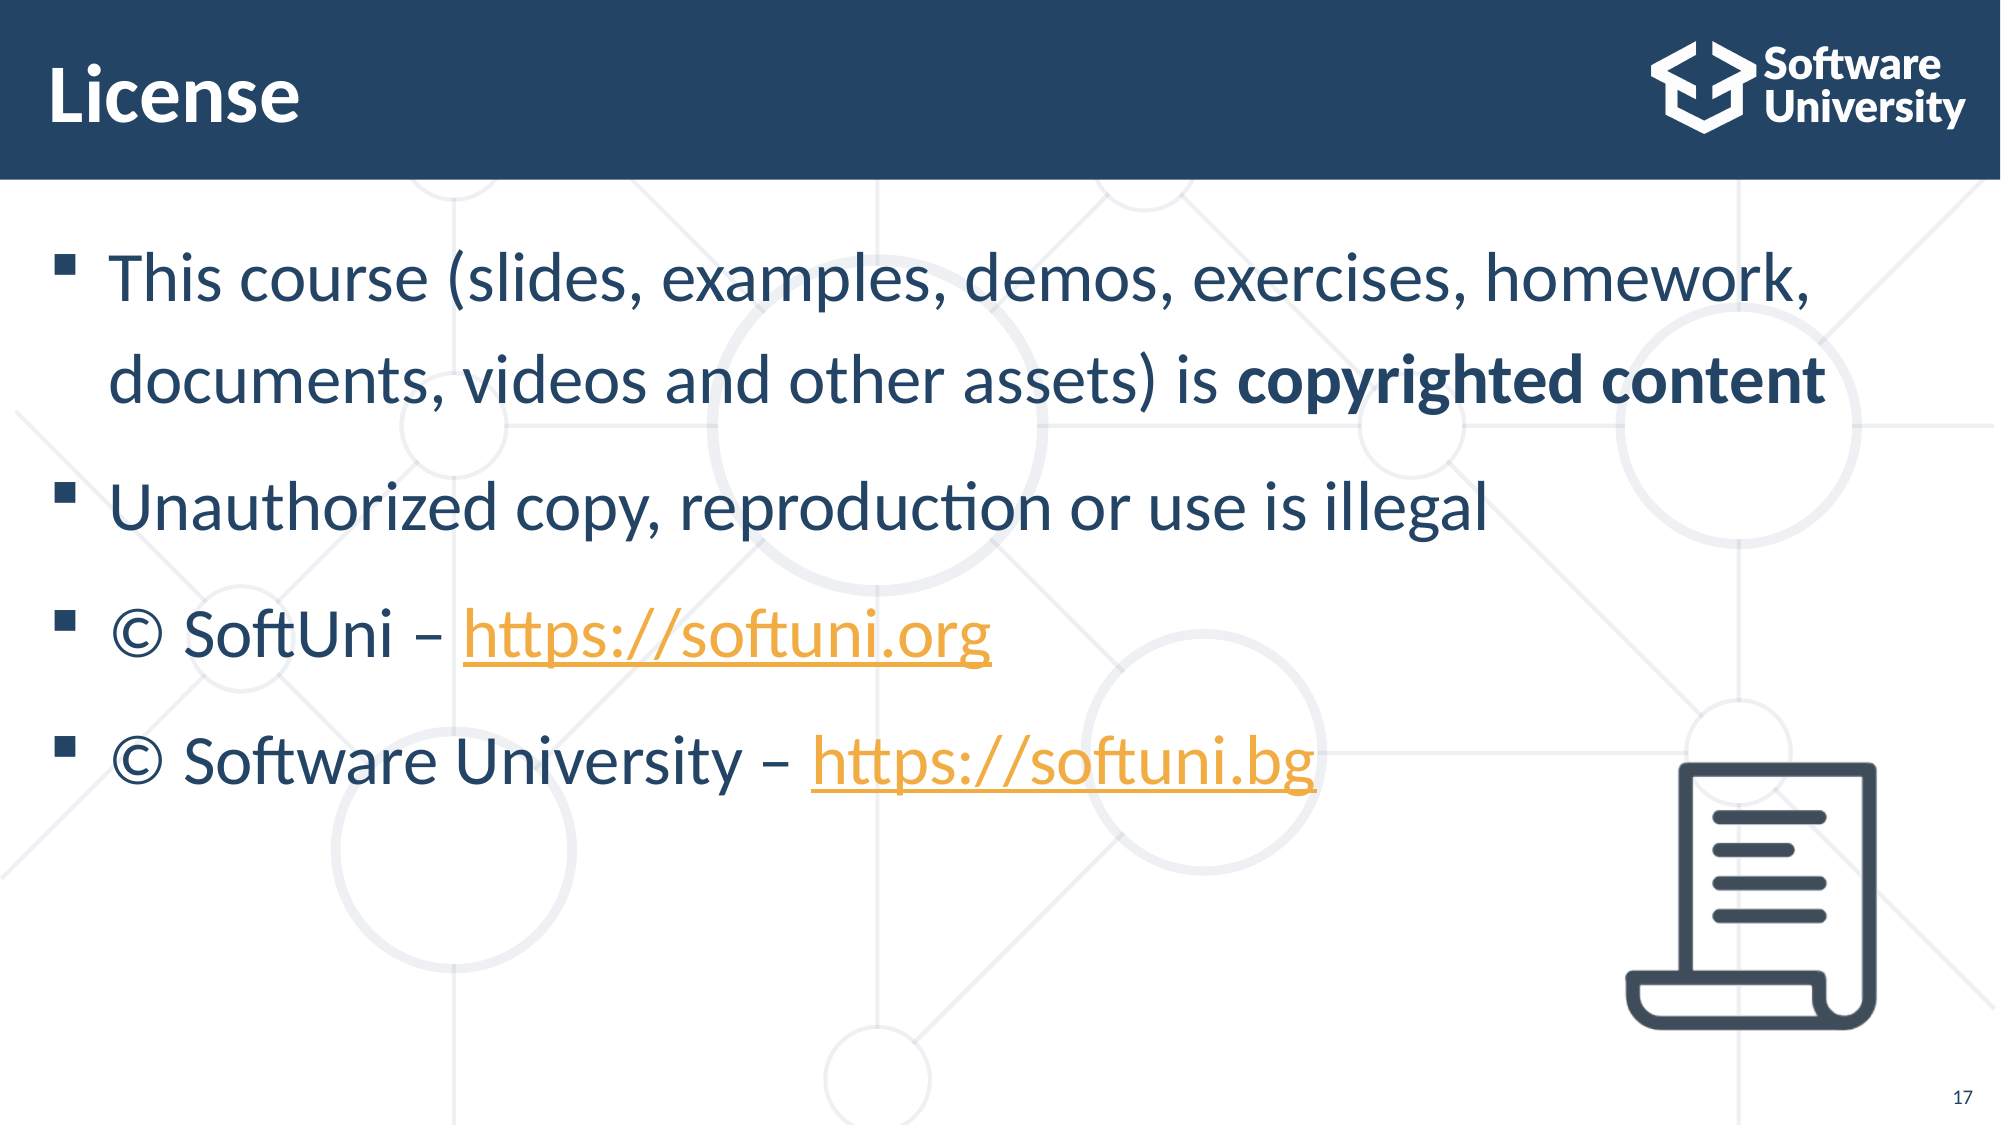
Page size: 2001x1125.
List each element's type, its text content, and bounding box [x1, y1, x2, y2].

list This course (slides, examples, demos, exercises, homework, documents, videos and other assets) is copyrighted content Unauthorized copy, reproduction or use is illegal © SoftUni – https://softuni.org © Software University – https://softuni.bg [31, 208, 1970, 1104]
picture [1598, 728, 1916, 1065]
picture [1651, 41, 1966, 134]
title License [31, 16, 1625, 162]
slide_number 17 [1927, 1067, 1989, 1117]
